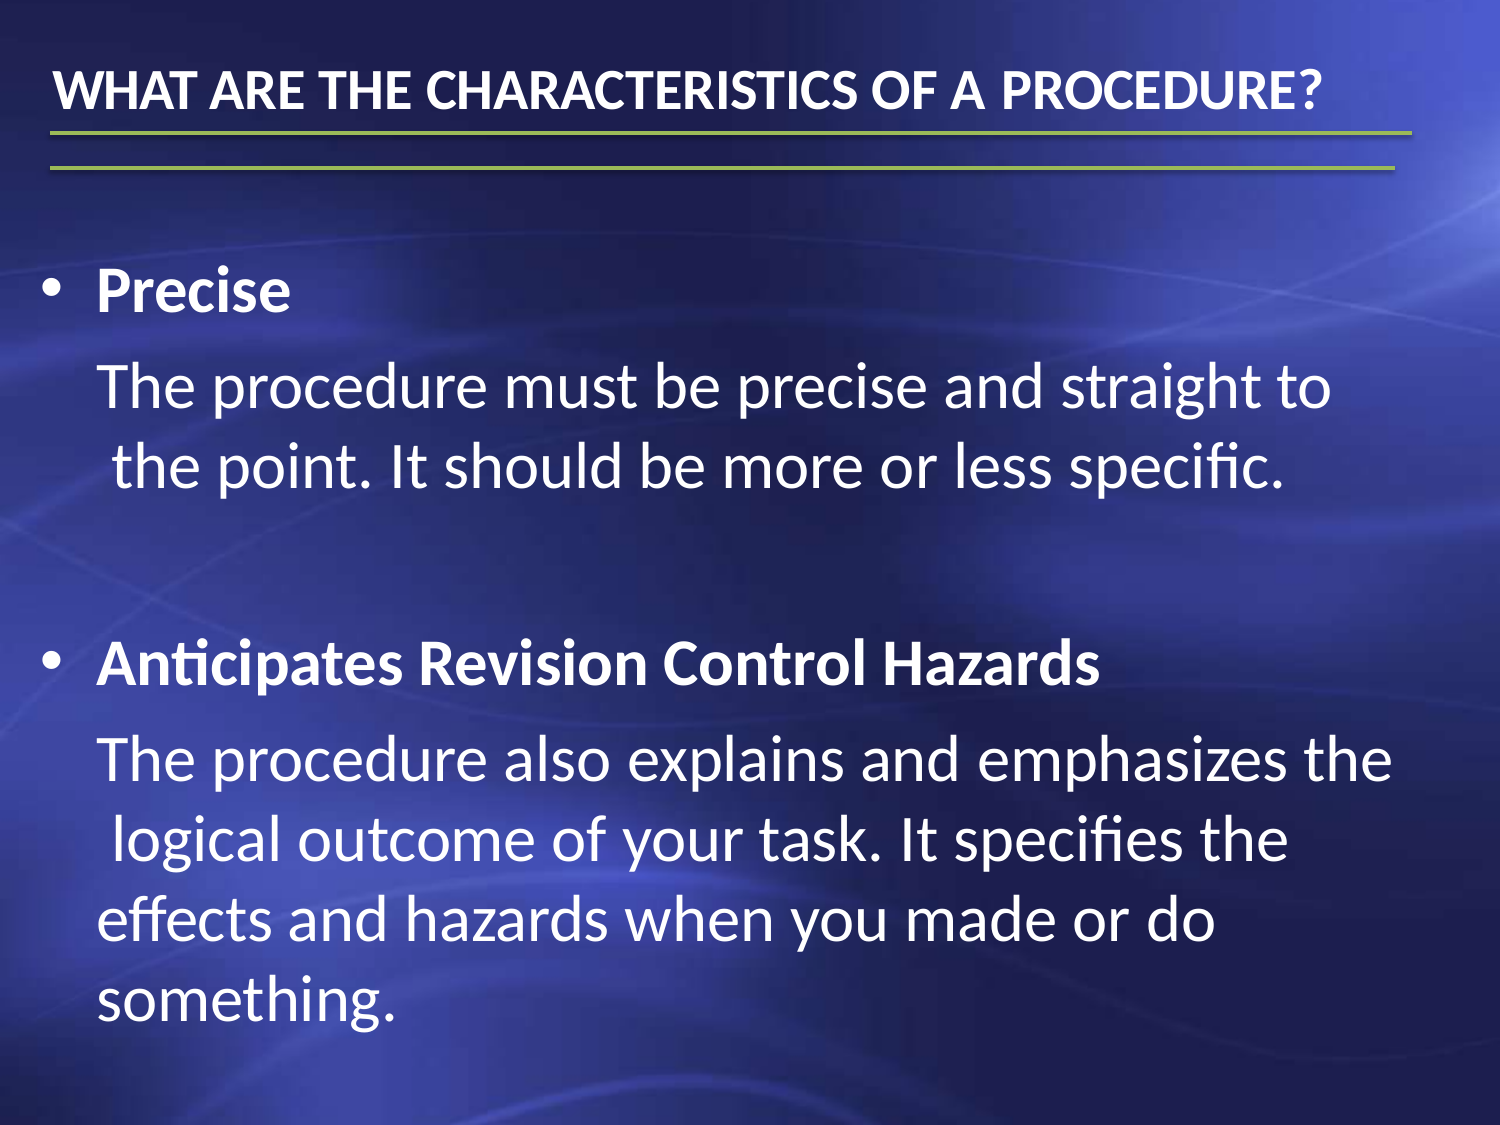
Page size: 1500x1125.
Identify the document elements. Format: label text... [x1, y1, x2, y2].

picture [0, 0, 1500, 1125]
text_box [42, 162, 1402, 181]
text_box WHAT ARE THE CHARACTERISTICS OF A PROCEDURE? Precise The procedure must be precise and straight to the point. It should be more or less specific. Anticipates Revision Control Hazards The procedure also explains and emphasizes the logical outcome of your task. It specifies the effects and hazards when you made or do something. [37, 49, 1405, 1035]
text_box [42, 127, 1420, 146]
